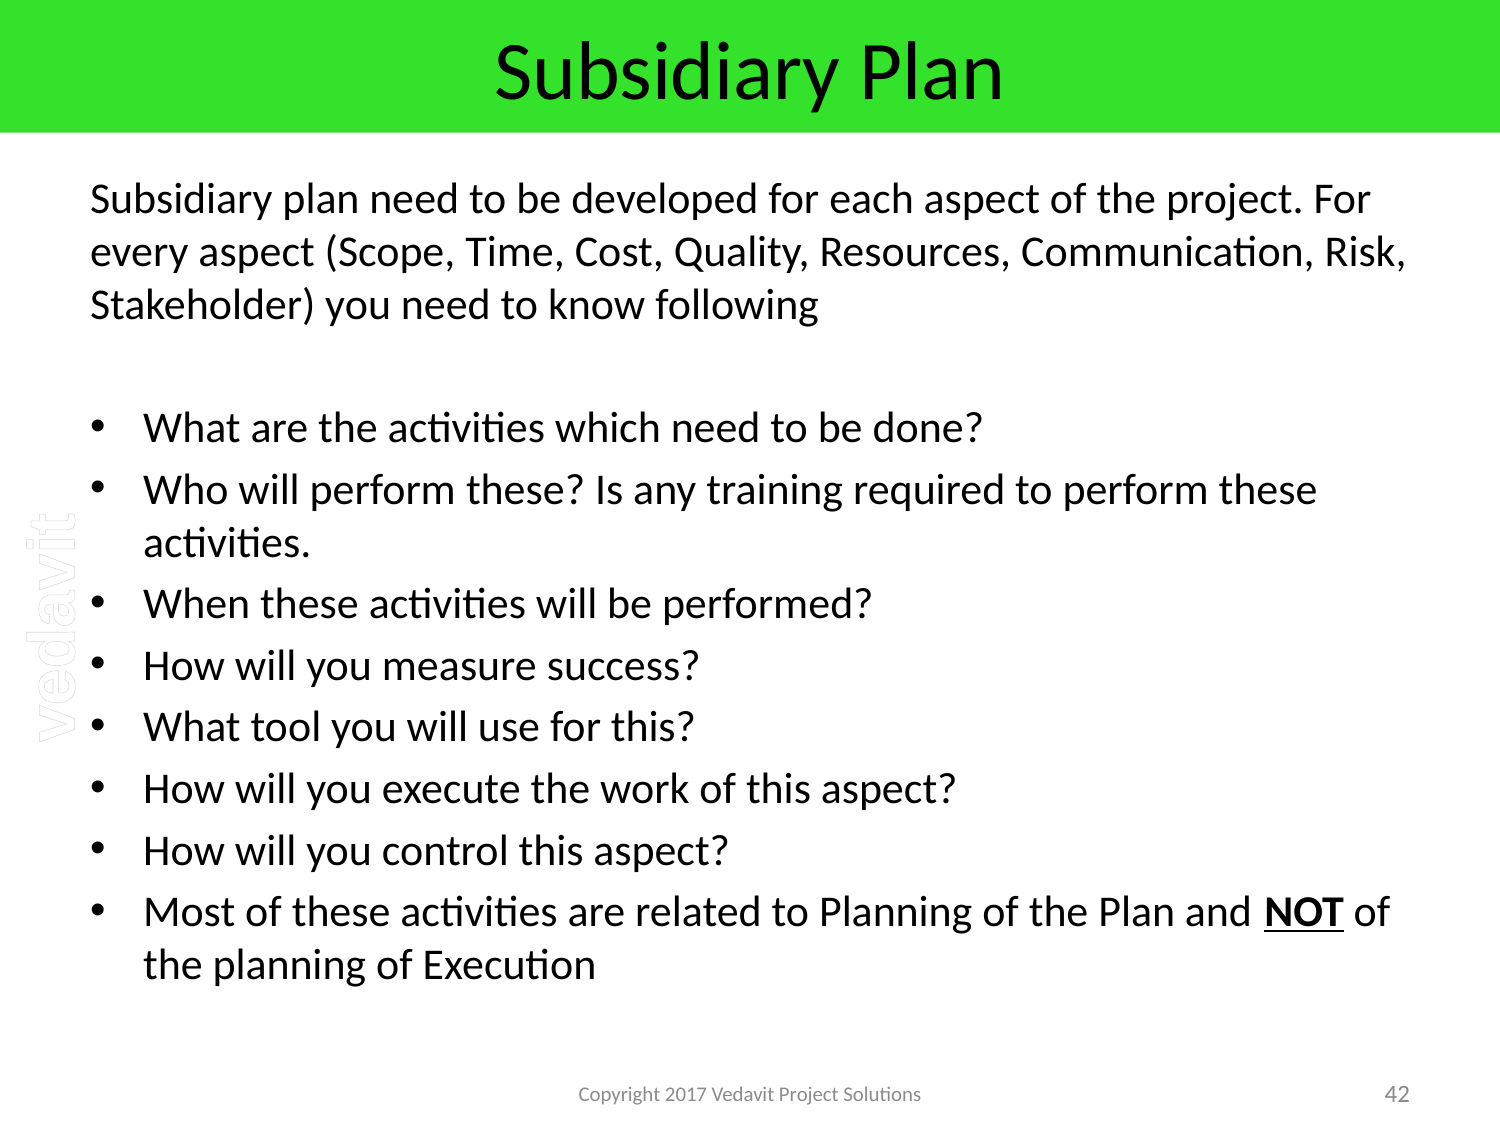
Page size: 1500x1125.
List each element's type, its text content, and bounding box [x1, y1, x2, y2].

slide_number 42 [1074, 1062, 1425, 1123]
list Subsidiary plan need to be developed for each aspect of the project. For every aspect (Scope, Time, Cost, Quality, Resources, Communication, Risk, Stakeholder) you need to know following What are the activities which need to be done? Who will perform these? Is any training required to perform these activities. When these activities will be performed? How will you measure success? What tool you will use for this? How will you execute the work of this aspect? How will you control this aspect? Most of these activities are related to Planning of the Plan and NOT of the planning of Execution [75, 162, 1425, 1000]
title Subsidiary Plan [0, 0, 1500, 133]
footer Copyright 2017 Vedavit Project Solutions [512, 1062, 988, 1123]
